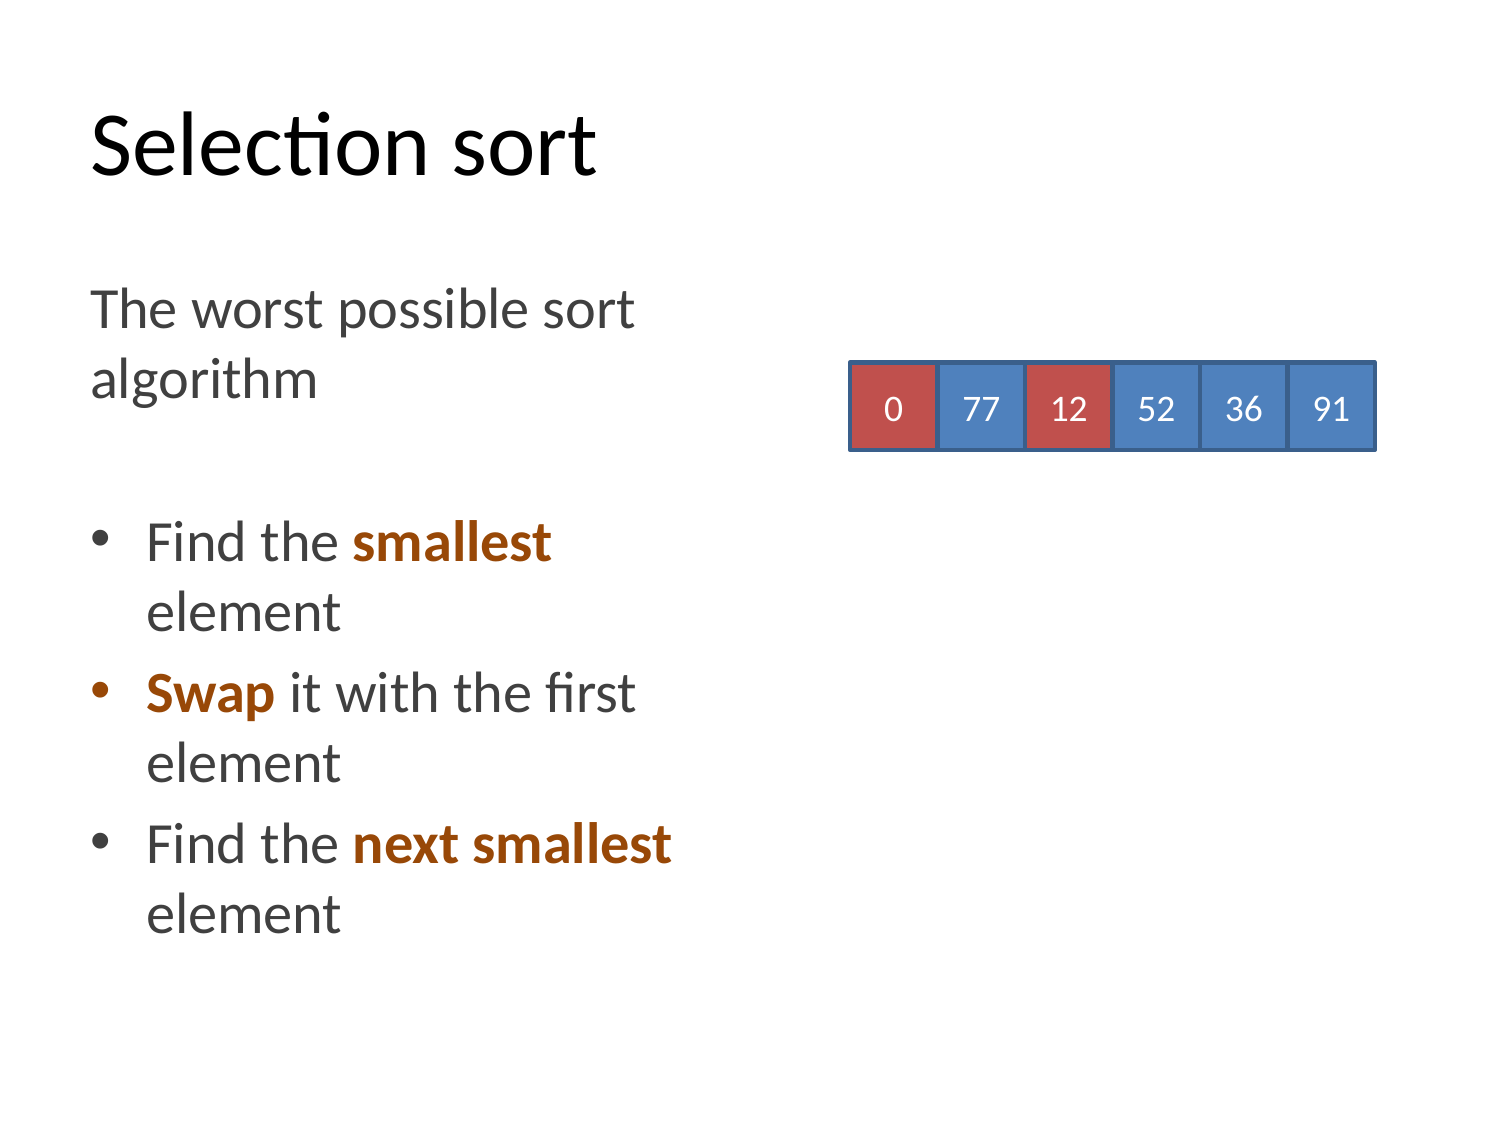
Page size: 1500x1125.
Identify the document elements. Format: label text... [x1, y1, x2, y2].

text_box 36 [1198, 360, 1289, 452]
text_box 0 [848, 360, 939, 452]
title Selection sort [75, 45, 1425, 233]
text_box 12 [1023, 360, 1110, 452]
text_box 77 [939, 360, 1023, 452]
text_box 52 [1110, 360, 1198, 452]
list The worst possible sort algorithm Find the smallest element Swap it with the first element Find the next smallest element [75, 262, 738, 1005]
text_box 91 [1289, 360, 1377, 452]
